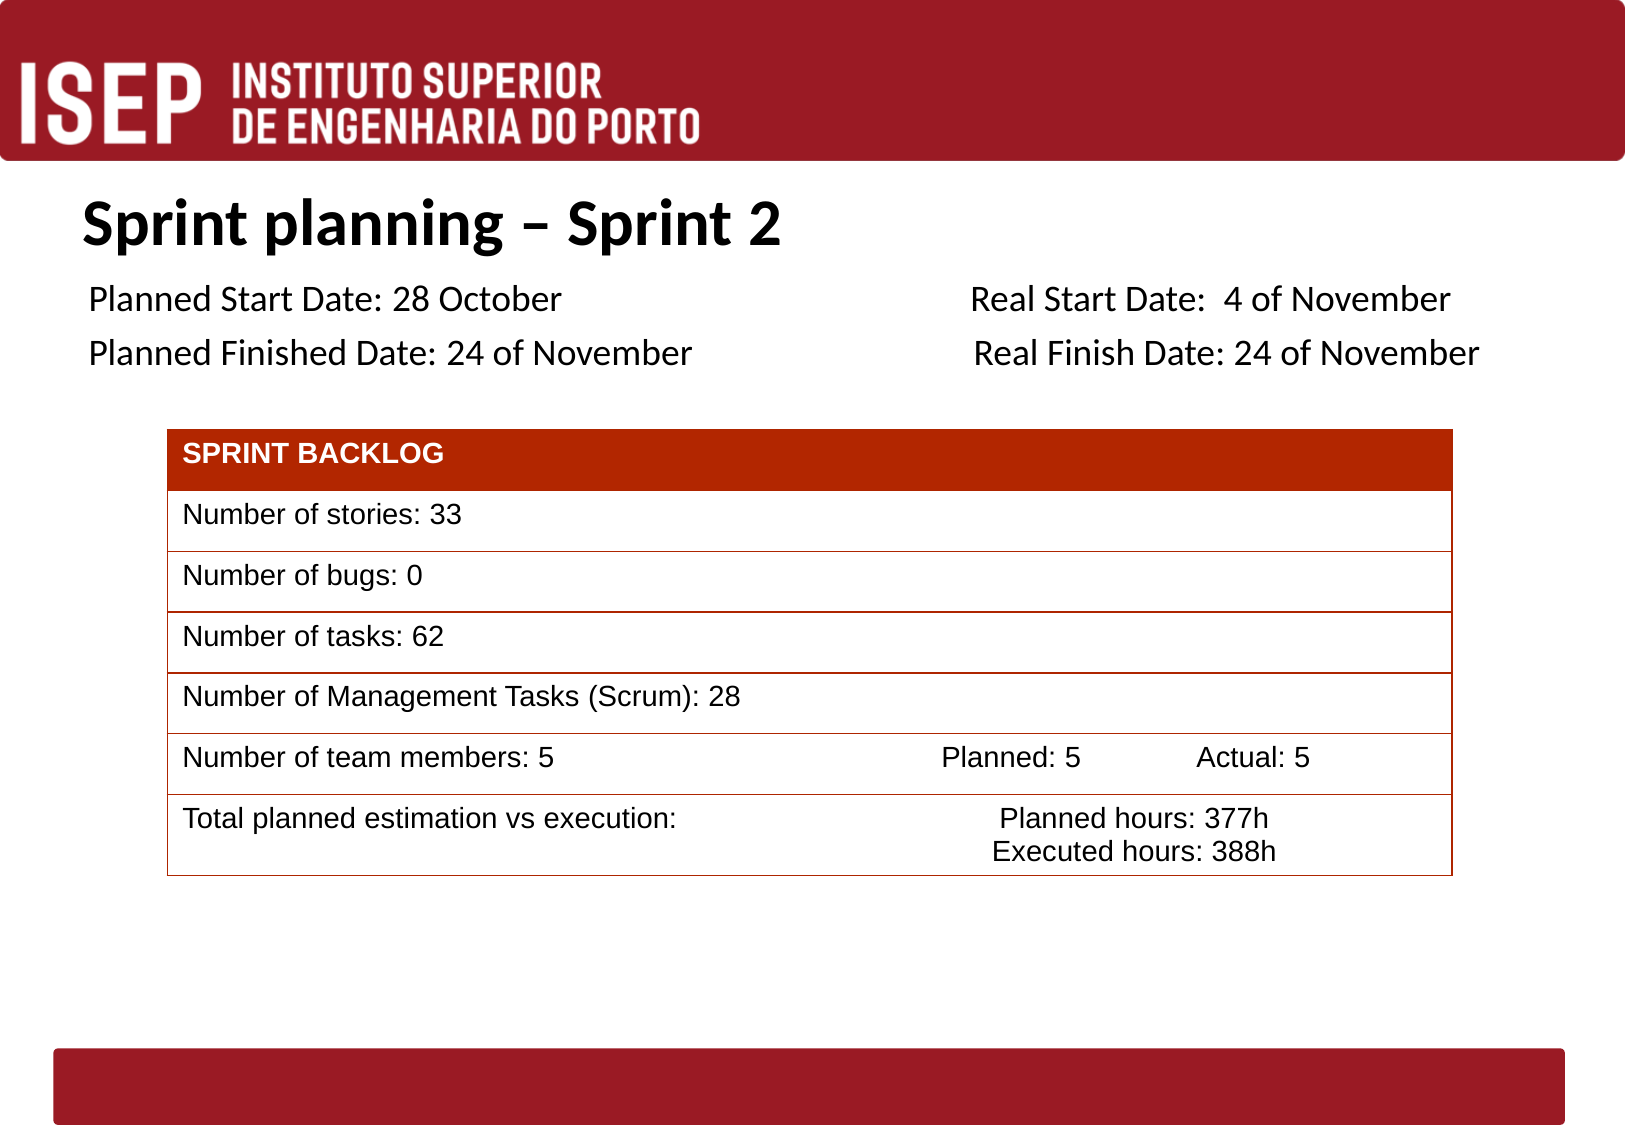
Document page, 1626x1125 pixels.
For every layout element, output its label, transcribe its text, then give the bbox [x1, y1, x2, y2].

table_cell Number of stories: 33 [168, 491, 817, 551]
title Sprint planning – Sprint 2 [67, 164, 1552, 258]
table_header SPRINT BACKLOG [168, 430, 817, 490]
table_cell Number of team members: 5 [168, 734, 817, 794]
table_cell [817, 613, 1451, 672]
table_cell Total planned estimation vs execution: [168, 795, 817, 875]
table_cell Planned: 5 Actual: 5 [817, 734, 1451, 794]
table_cell Number of Management Tasks (Scrum): 28 [168, 674, 817, 733]
table_cell Number of bugs: 0 [168, 552, 817, 611]
table_cell Planned hours: 377h Executed hours: 388h [817, 795, 1451, 875]
table_header [817, 430, 1451, 490]
table_cell Number of tasks: 62 [168, 613, 817, 672]
table_cell [817, 674, 1451, 733]
text_box Planned Start Date: 28 October Real Start Date: 4 of November Planned Finished Date: 24 of November Real Finish Date: 24 of November [73, 266, 1557, 384]
table_cell [817, 491, 1451, 551]
picture [0, 0, 1625, 162]
table_cell [817, 552, 1451, 611]
